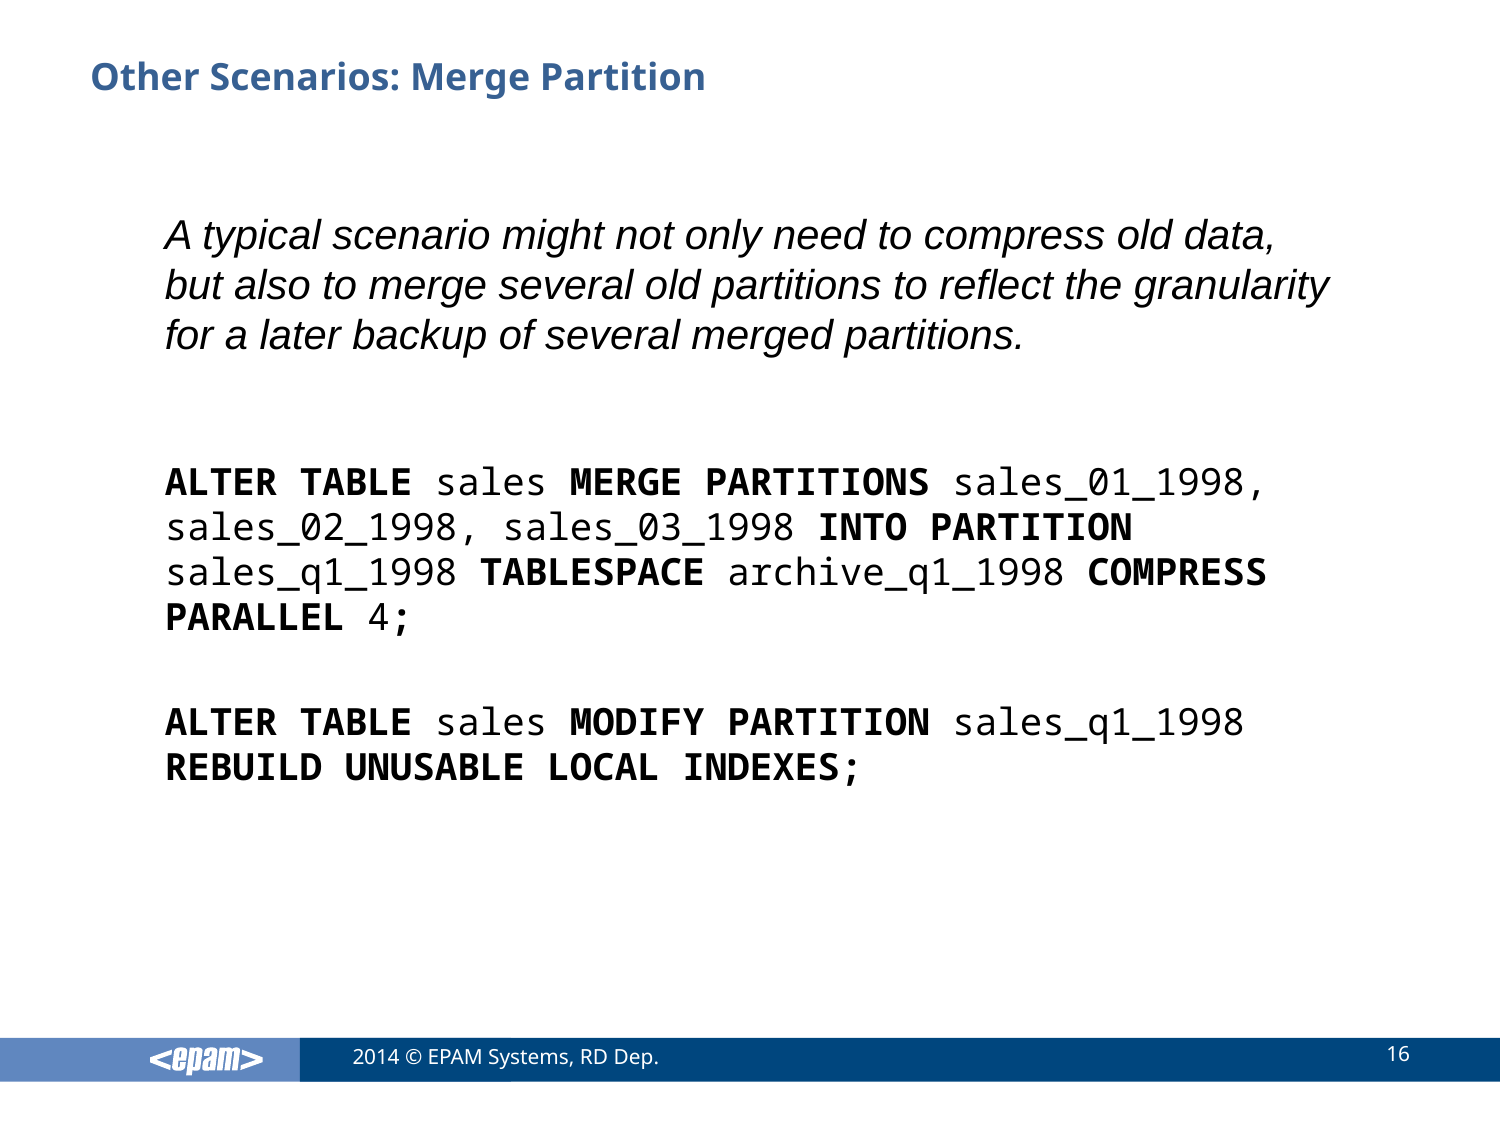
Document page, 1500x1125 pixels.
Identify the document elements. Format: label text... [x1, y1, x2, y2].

title Other Scenarios: Merge Partition [75, 45, 1425, 163]
list A typical scenario might not only need to compress old data, but also to merge several old partitions to reflect the granularity for a later backup of several merged partitions. ALTER TABLE sales MERGE PARTITIONS sales_01_1998, sales_02_1998, sales_03_1998 INTO PARTITION sales_q1_1998 TABLESPACE archive_q1_1998 COMPRESS PARALLEL 4; ALTER TABLE sales MODIFY PARTITION sales_q1_1998 REBUILD UNUSABLE LOCAL INDEXES; [150, 200, 1350, 988]
slide_number 16 [1262, 1025, 1425, 1085]
footer 2014 © EPAM Systems, RD Dep. [337, 1028, 738, 1088]
